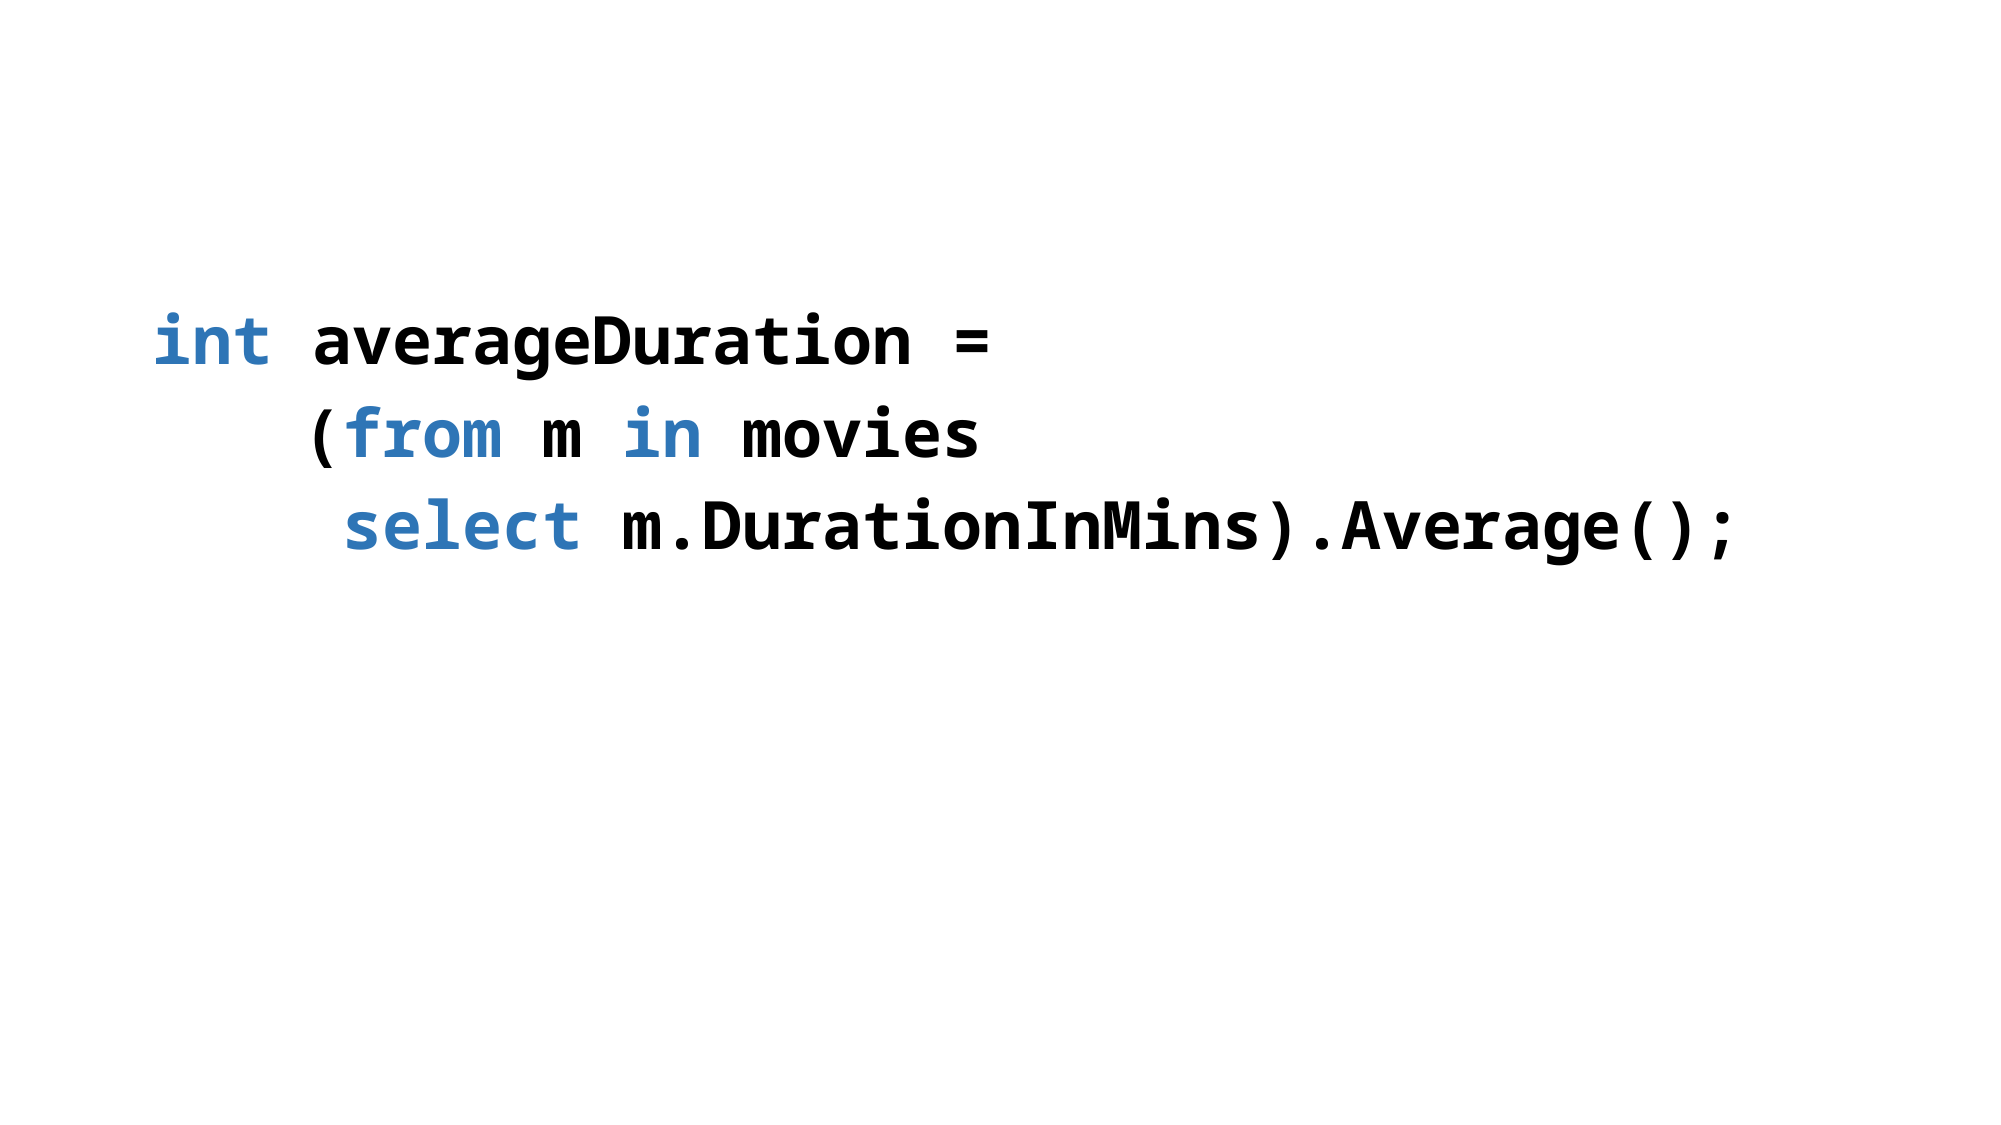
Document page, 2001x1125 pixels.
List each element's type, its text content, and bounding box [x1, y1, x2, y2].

list int averageDuration = (from m in movies select m.DurationInMins).Average(); [137, 299, 1952, 1014]
